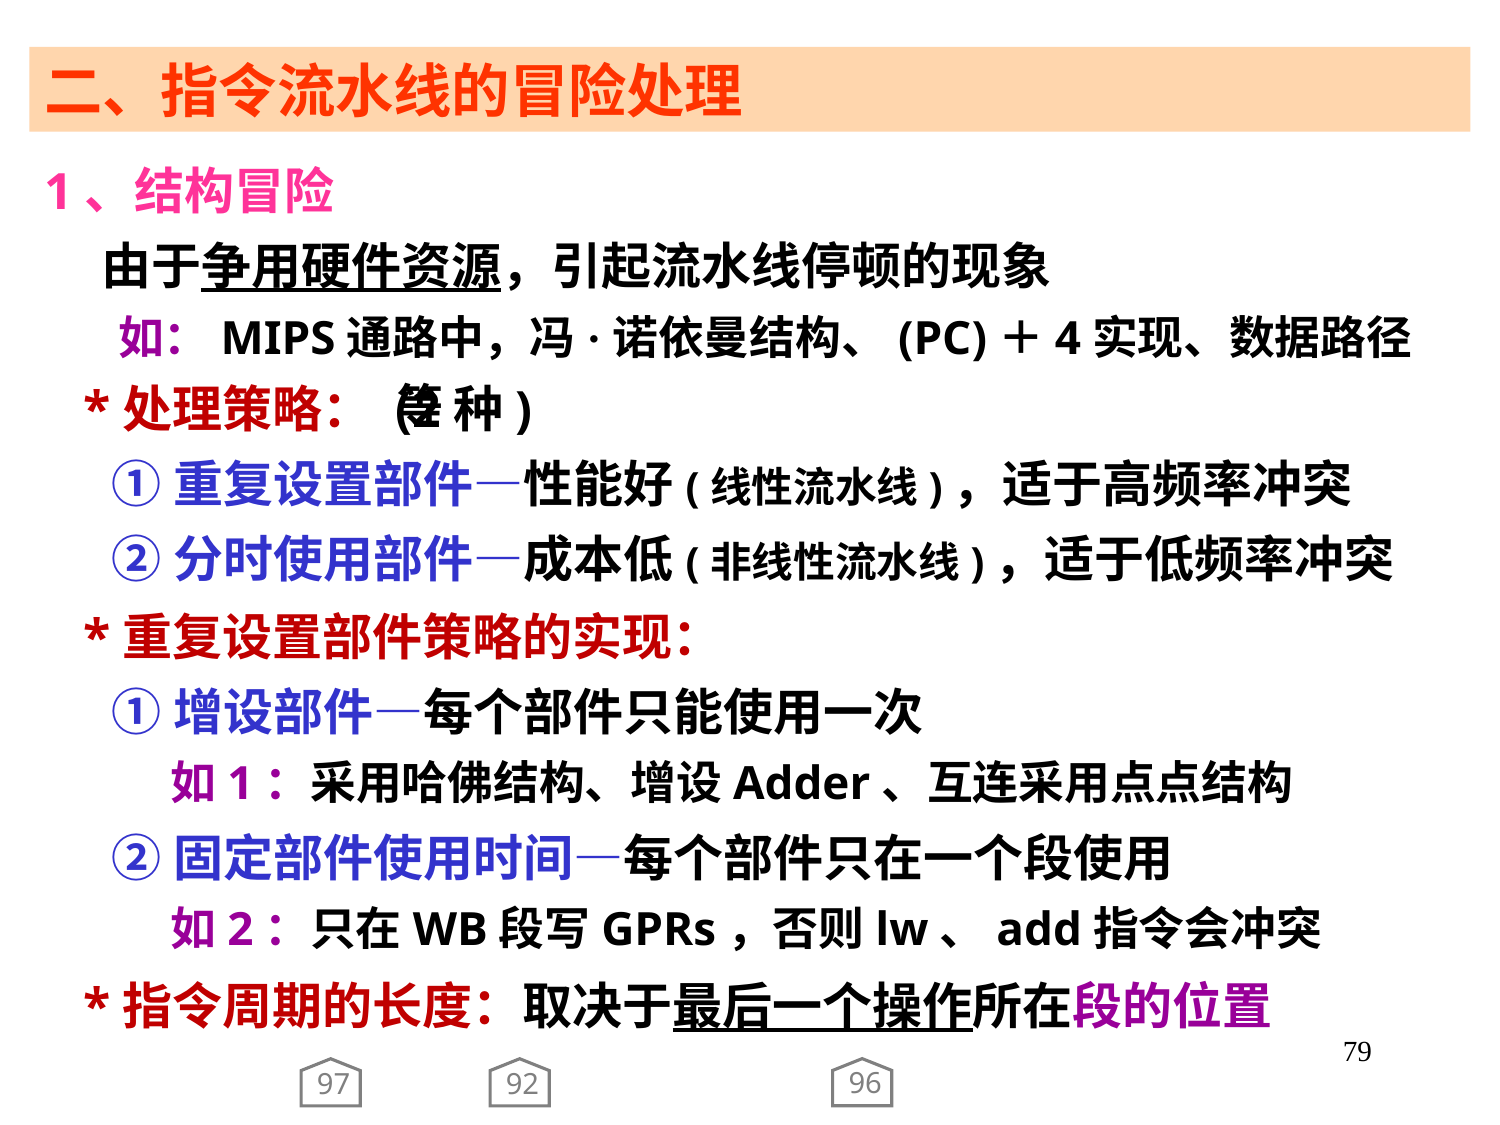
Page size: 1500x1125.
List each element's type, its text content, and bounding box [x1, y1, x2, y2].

text_box ②固定部件使用时间—每个部件只在一个段使用 如2：只在WB段写GPRs，否则lw、add指令会冲突 [29, 803, 1459, 963]
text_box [832, 1058, 892, 1106]
text_box 1、结构冒险 由于争用硬件资源，引起流水线停顿的现象 如：MIPS通路中，冯·诺依曼结构、(PC)＋4实现、数据路径等 [29, 137, 1471, 355]
text_box 二、指令流水线的冒险处理 [29, 46, 1471, 132]
text_box *重复设置部件策略的实现： ①增设部件—每个部件只能使用一次 如1：采用哈佛结构、增设Adder、互连采用点点结构 [29, 582, 1459, 803]
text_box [300, 1058, 361, 1107]
text_box *处理策略： (2种) ①重复设置部件—性能好(线性流水线)，适于高频率冲突 ②分时使用部件—成本低(非线性流水线)，适于低频率冲突 [29, 355, 1471, 596]
text_box *指令周期的长度：取决于最后一个操作所在段的位置 [29, 963, 1459, 1042]
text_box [489, 1058, 550, 1107]
slide_number 79 [1074, 1042, 1388, 1101]
